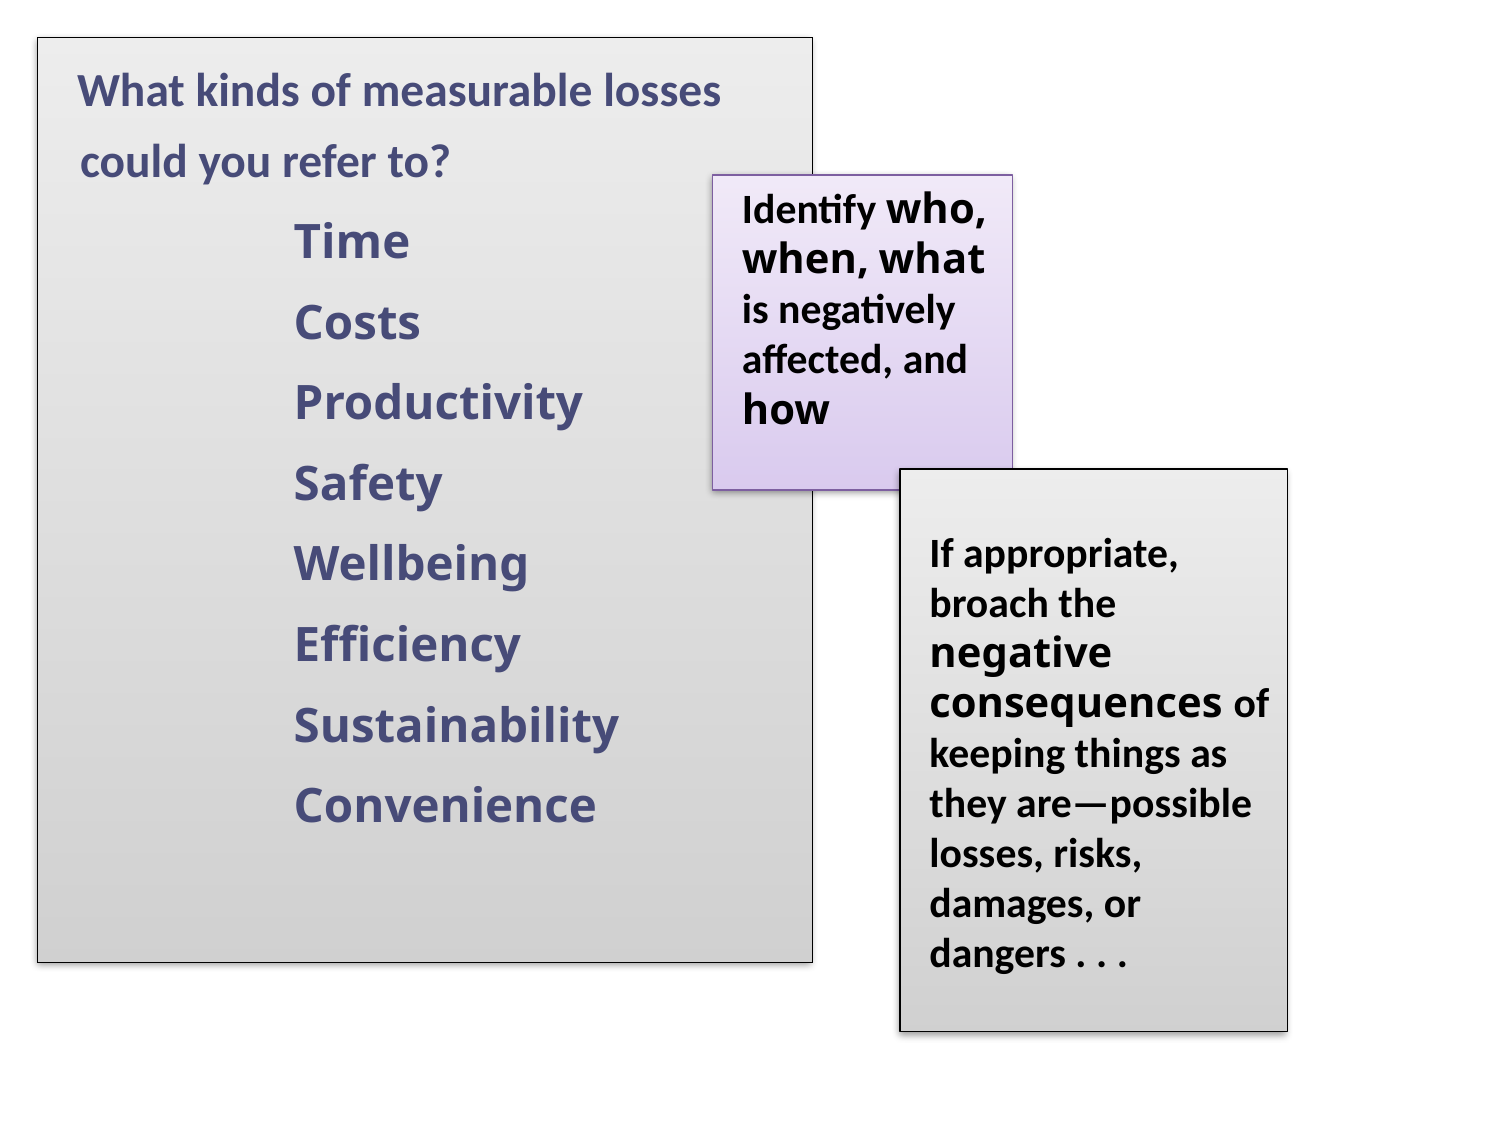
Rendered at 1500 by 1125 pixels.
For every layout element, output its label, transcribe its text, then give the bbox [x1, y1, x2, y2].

text_box If appropriate, broach the negative consequences of keeping things as they are—possible losses, risks, damages, or dangers . . . [899, 468, 1288, 1032]
list What kinds of measurable losses could you refer to? Time Costs Productivity Safety Wellbeing Efficiency Sustainability Convenience [37, 37, 813, 963]
text_box Identify who, when, what is negatively affected, and how [712, 174, 1013, 491]
